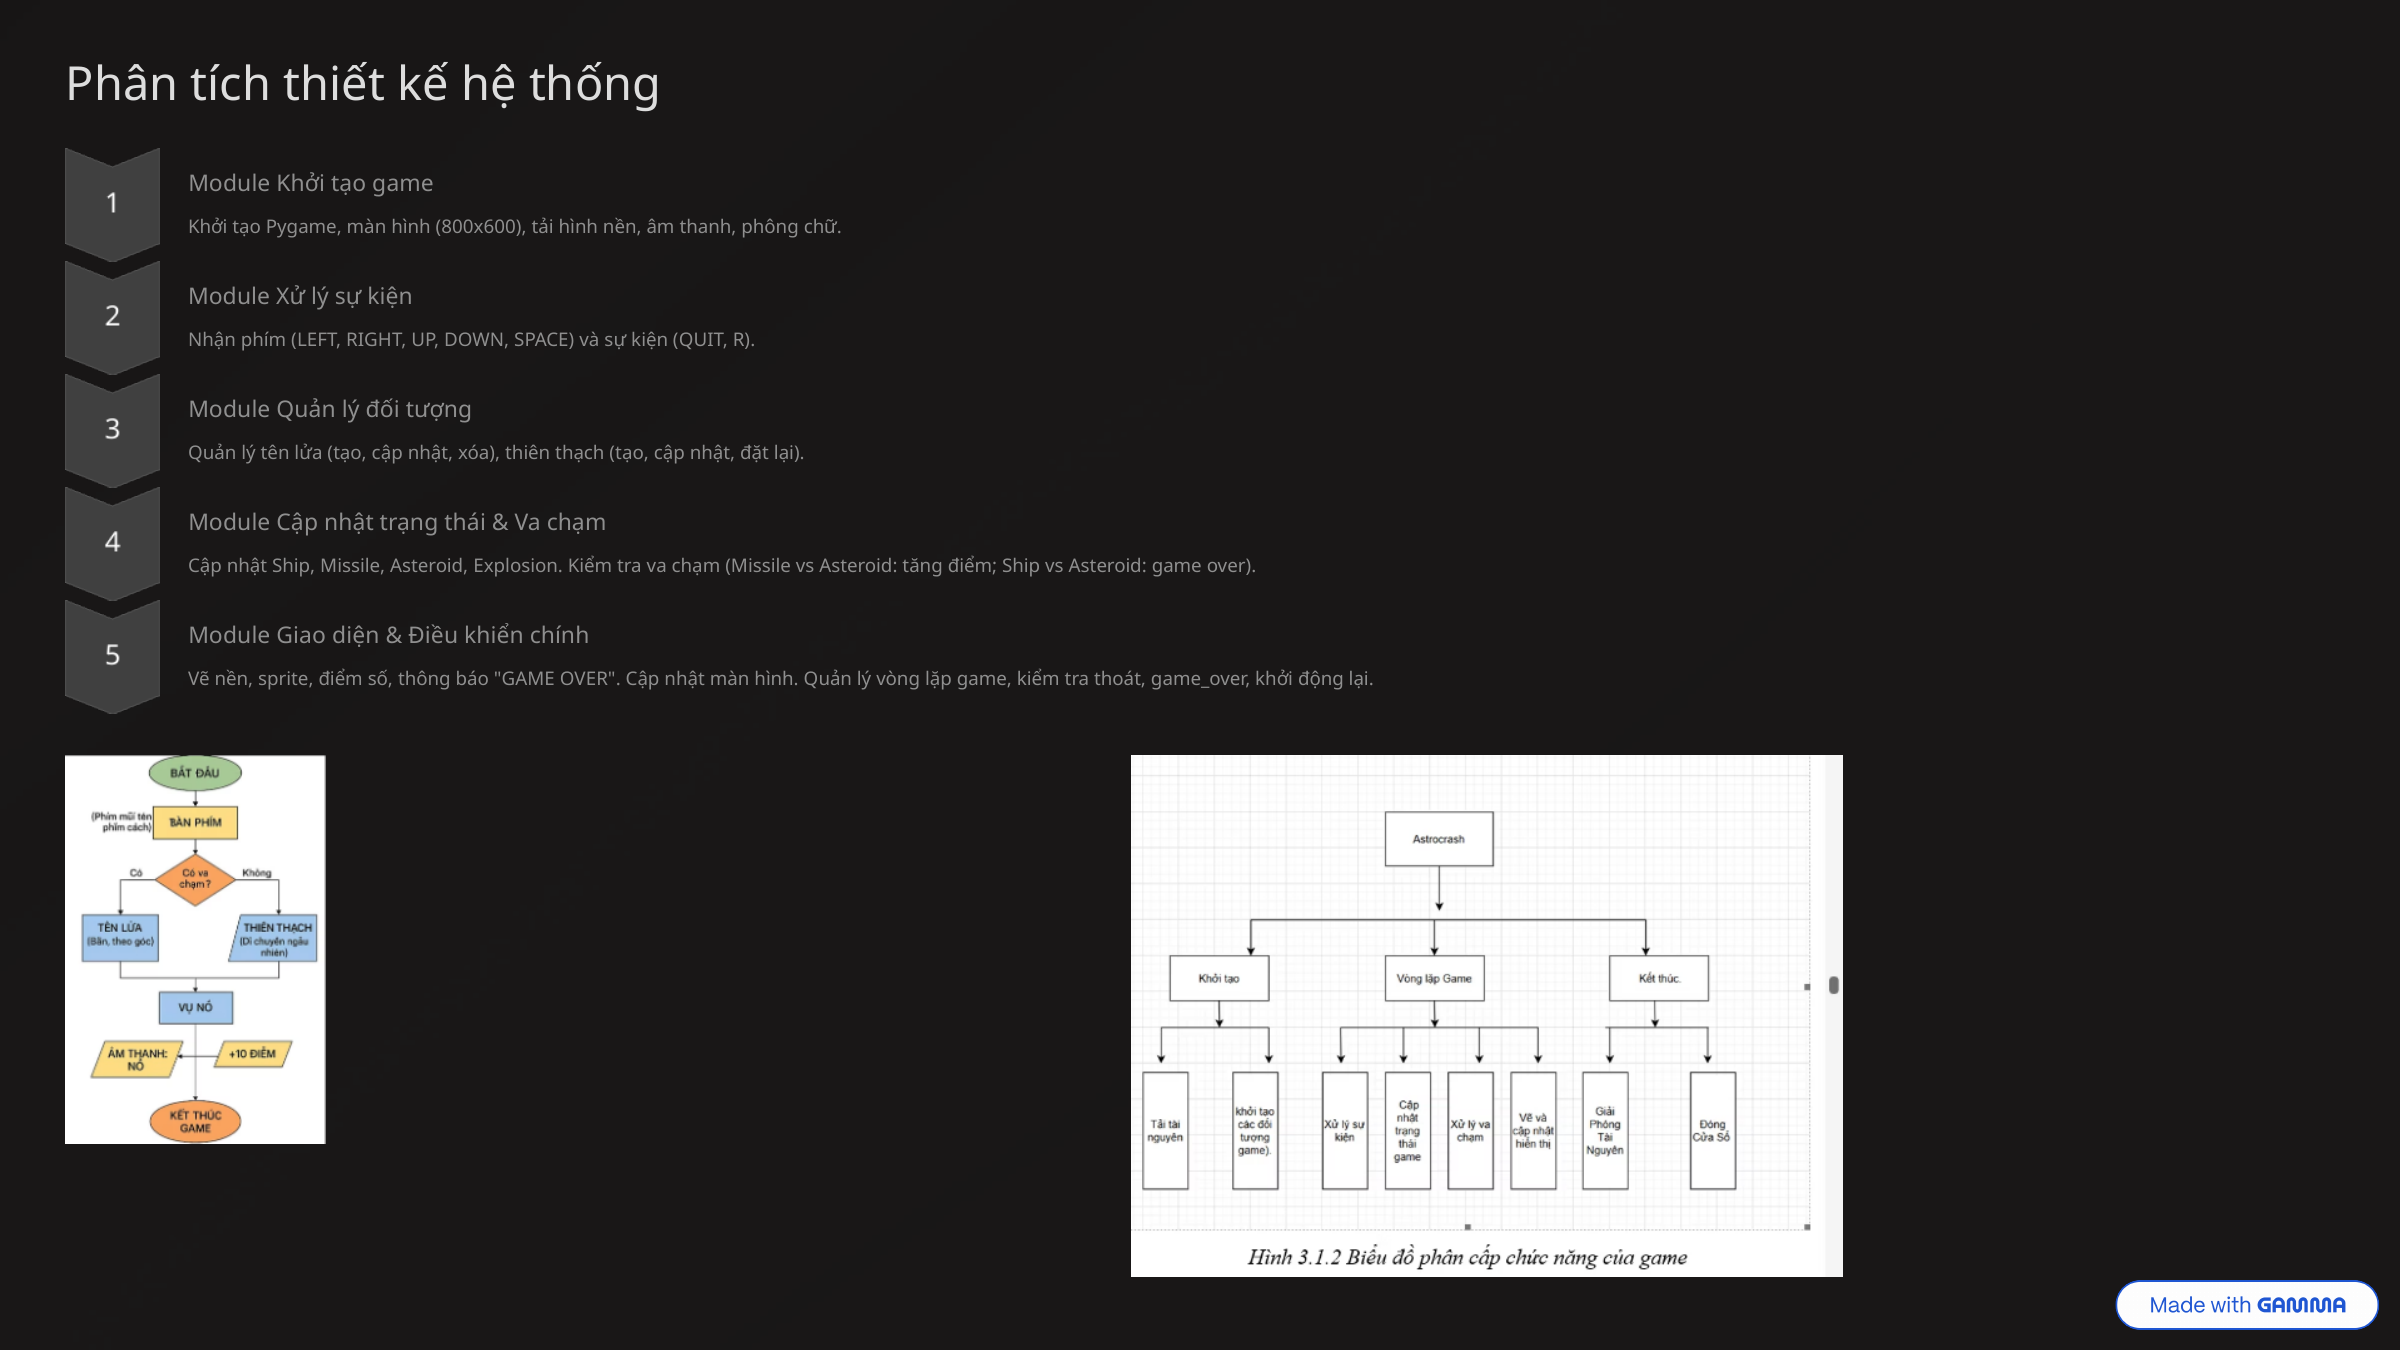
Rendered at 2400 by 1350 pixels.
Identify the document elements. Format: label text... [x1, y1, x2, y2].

text_box Module Khởi tạo game [188, 167, 444, 197]
text_box Vẽ nền, sprite, điểm số, thông báo "GAME OVER". Cập nhật màn hình. Quản lý vòng lặp game, kiểm tra thoát, game_over, khởi động lại. [188, 659, 2334, 690]
picture [65, 148, 160, 714]
picture [1131, 755, 1843, 1277]
text_box Phân tích thiết kế hệ thống [65, 51, 675, 111]
text_box Module Cập nhật trạng thái & Va chạm [188, 506, 632, 536]
picture [65, 755, 326, 1144]
text_box Module Giao diện & Điều khiển chính [188, 619, 605, 649]
text_box Nhận phím (LEFT, RIGHT, UP, DOWN, SPACE) và sự kiện (QUIT, R). [188, 320, 2334, 351]
text_box Quản lý tên lửa (tạo, cập nhật, xóa), thiên thạch (tạo, cập nhật, đặt lại). [188, 433, 2334, 464]
text_box Module Xử lý sự kiện [188, 280, 424, 310]
text_box Cập nhật Ship, Missile, Asteroid, Explosion. Kiểm tra va chạm (Missile vs Asteroid: tăng điểm; Ship vs Asteroid: game over). [188, 546, 2334, 577]
picture [2106, 1271, 2389, 1339]
text_box Module Quản lý đối tượng [188, 393, 479, 423]
text_box Khởi tạo Pygame, màn hình (800x600), tải hình nền, âm thanh, phông chữ. [188, 207, 2334, 238]
